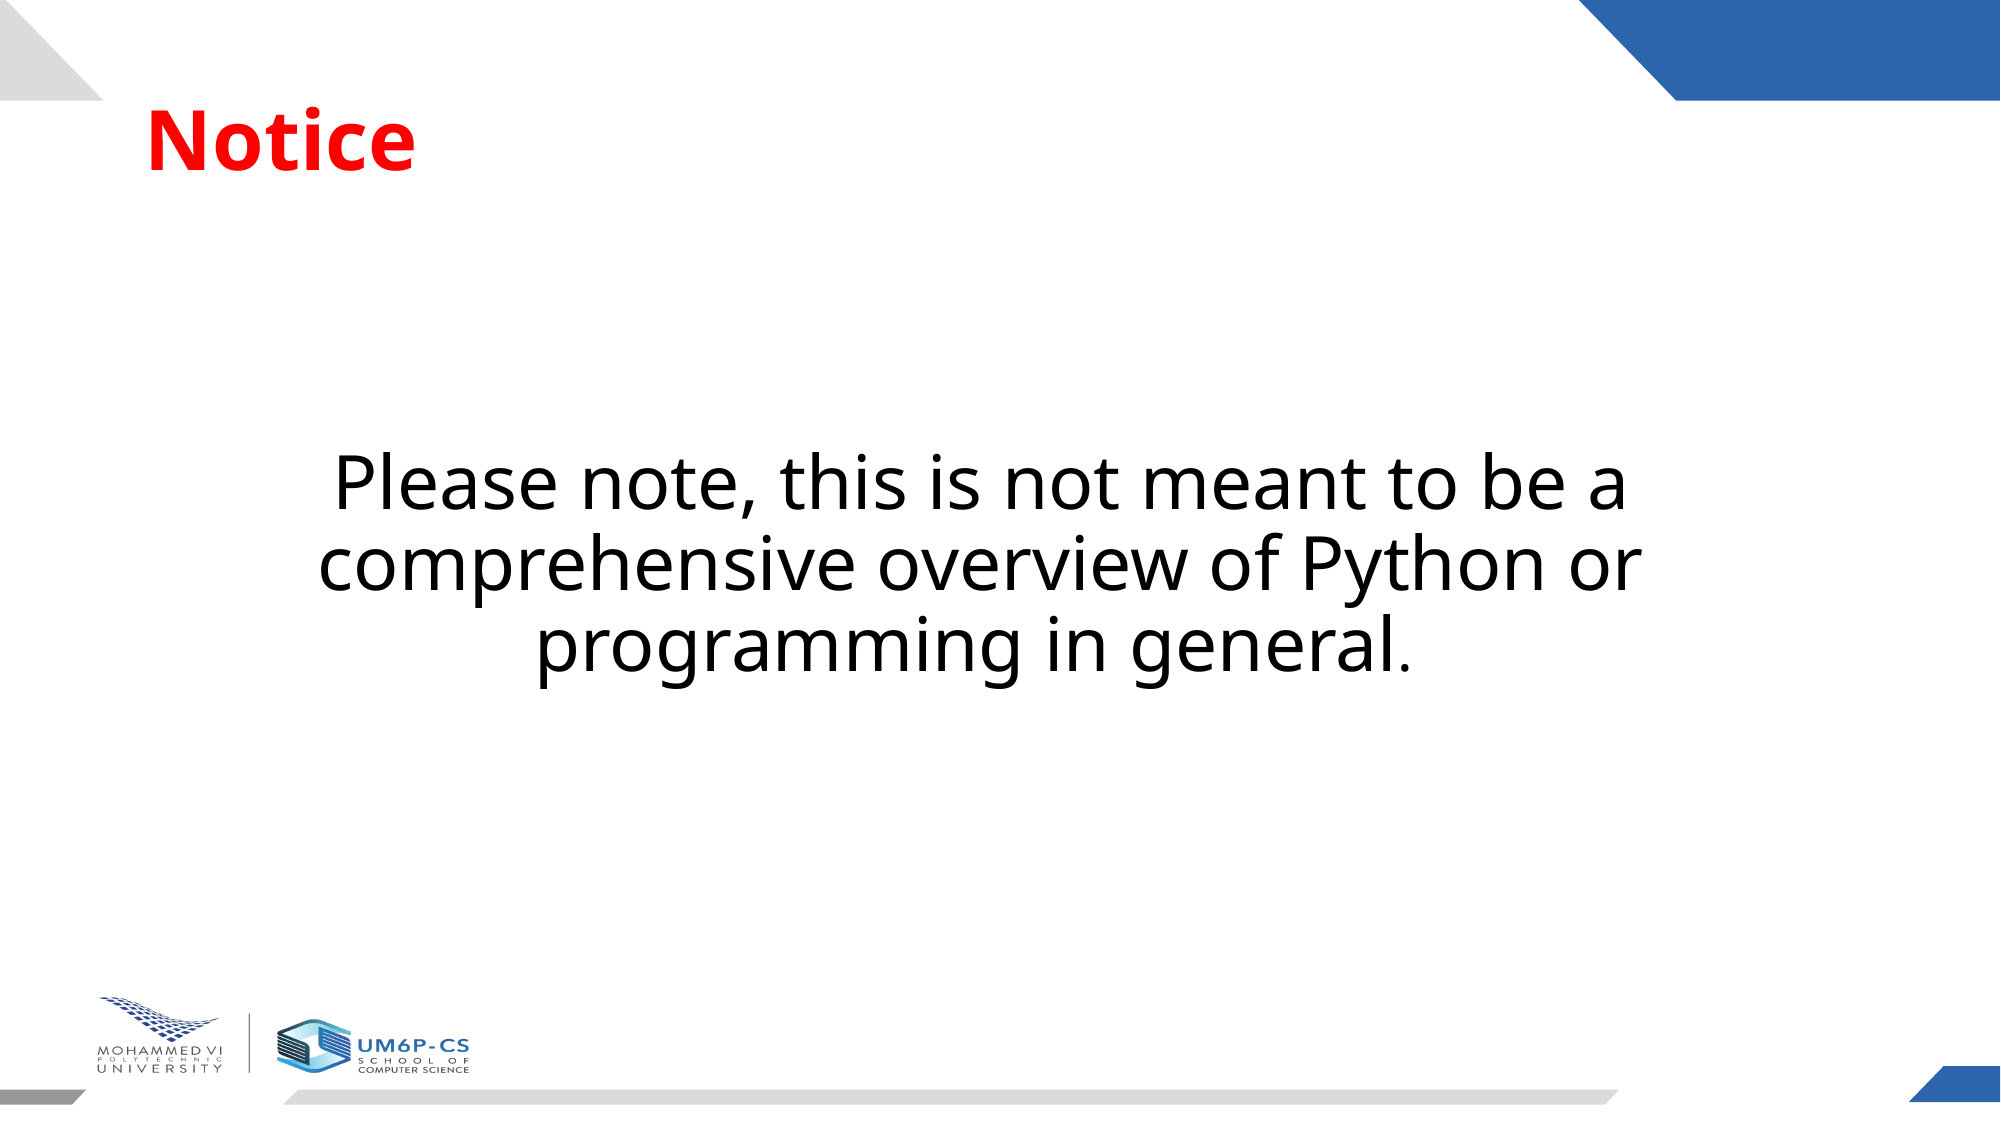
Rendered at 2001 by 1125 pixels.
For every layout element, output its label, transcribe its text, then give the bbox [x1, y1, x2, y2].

text_box [206, 207, 1972, 1010]
title Notice [136, 59, 1863, 220]
text_box Please note, this is not meant to be a comprehensive overview of Python or programming in general. [82, 224, 1863, 770]
picture [70, 974, 496, 1096]
